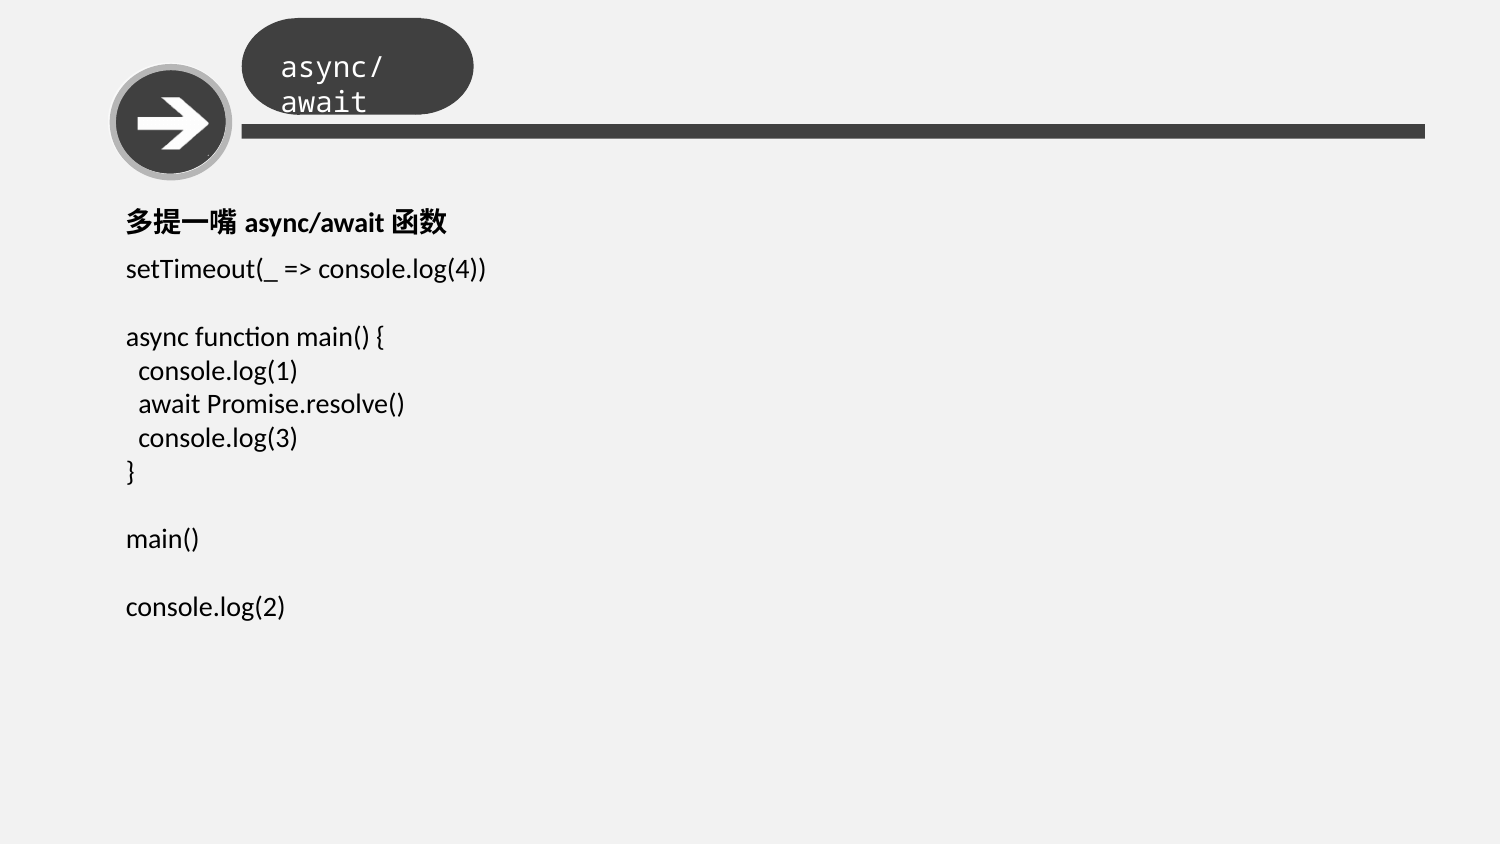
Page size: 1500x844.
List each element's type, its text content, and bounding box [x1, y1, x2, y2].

text_box async/await [265, 41, 474, 126]
text_box [240, 16, 467, 107]
text_box 多提一嘴async/await函数 setTimeout(_ => console.log(4)) async function main() { console.log(1) await Promise.resolve() console.log(3) } main() console.log(2) [110, 190, 1426, 670]
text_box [110, 65, 229, 178]
text_box [241, 123, 1426, 140]
